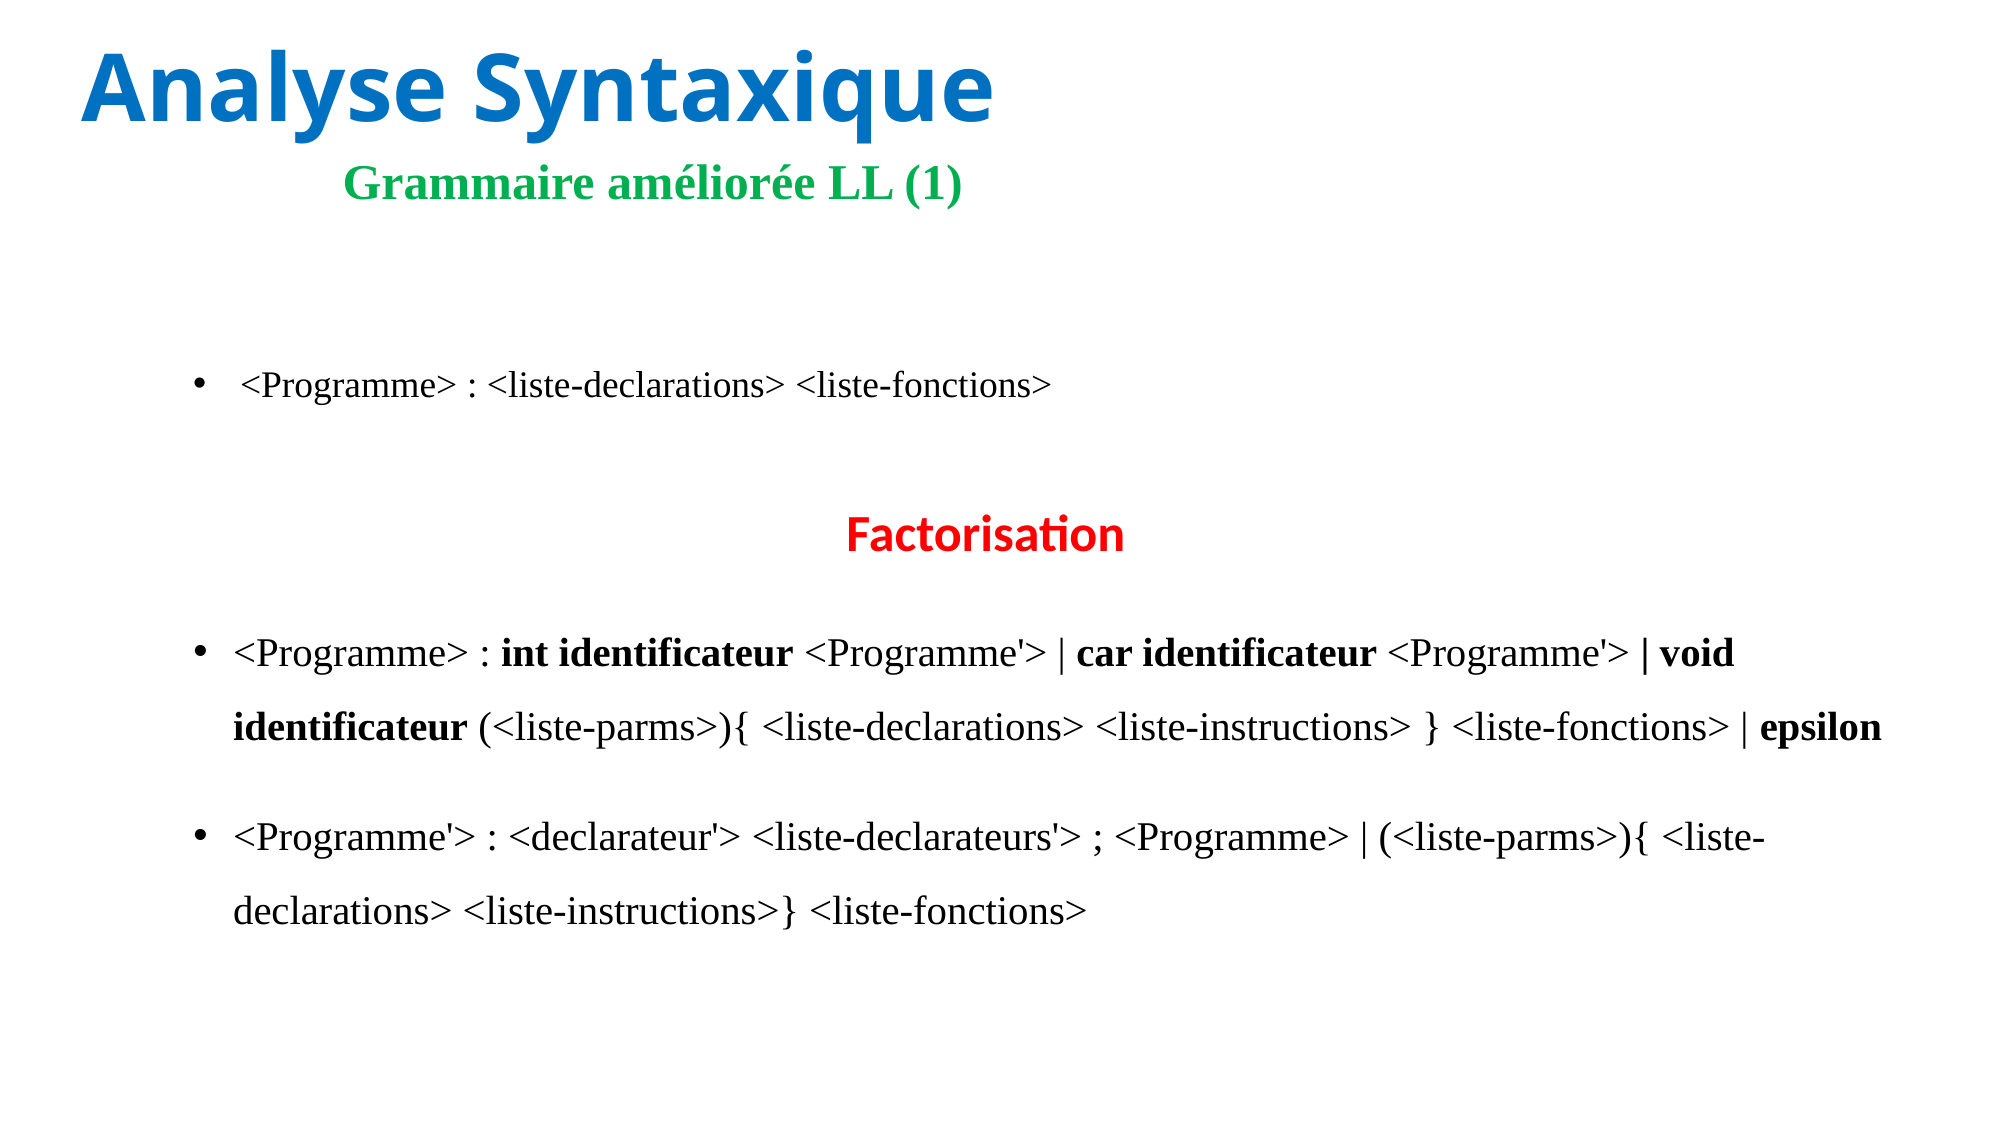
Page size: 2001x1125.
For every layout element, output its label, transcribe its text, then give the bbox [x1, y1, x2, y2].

list <Programme> : int identificateur <Programme'> | car identificateur <Programme'> | void identificateur (<liste-parms>){ <liste-declarations> <liste-instructions> } <liste-fonctions> | epsilon <Programme'> : <declarateur'> <liste-declarateurs'> ; <Programme> | (<liste-parms>){ <liste-declarations> <liste-instructions>} <liste-fonctions> [178, 594, 1904, 953]
title Analyse Syntaxique [61, 15, 1016, 169]
text_box Grammaire améliorée LL (1) [327, 142, 1315, 217]
text_box <Programme> : <liste-declarations> <liste-fonctions> [178, 329, 1669, 413]
text_box Factorisation [831, 491, 1251, 569]
